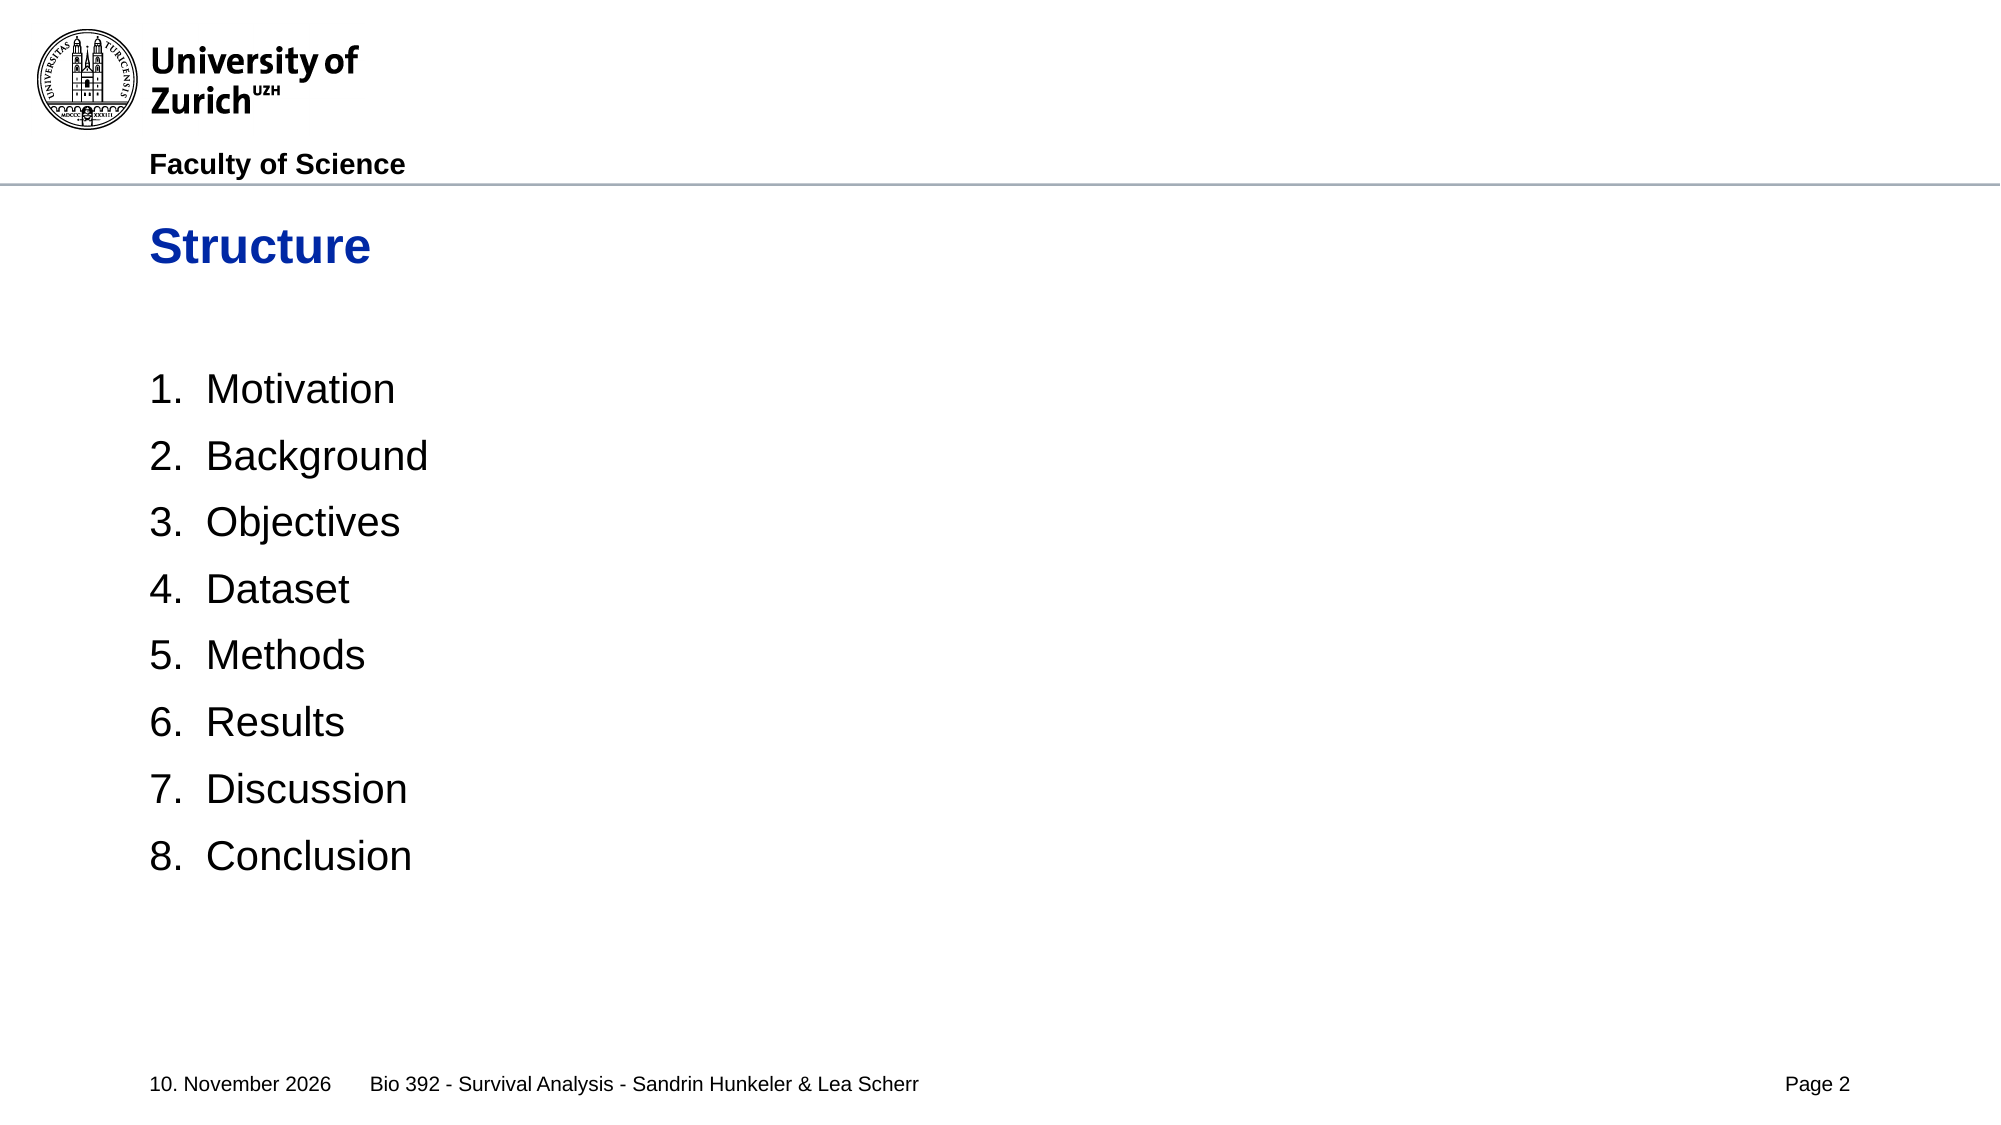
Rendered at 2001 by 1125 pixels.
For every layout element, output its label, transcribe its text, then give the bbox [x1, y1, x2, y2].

picture [31, 23, 365, 136]
title Structure [149, 208, 1851, 338]
slide_number Page 2 [1714, 1070, 1851, 1106]
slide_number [149, 1070, 354, 1106]
footer Bio 392 - Survival Analysis - Sandrin Hunkeler & Lea Scherr [369, 1070, 1520, 1106]
list Motivation Background Objectives Dataset Methods Results Discussion Conclusion [149, 361, 1851, 1000]
